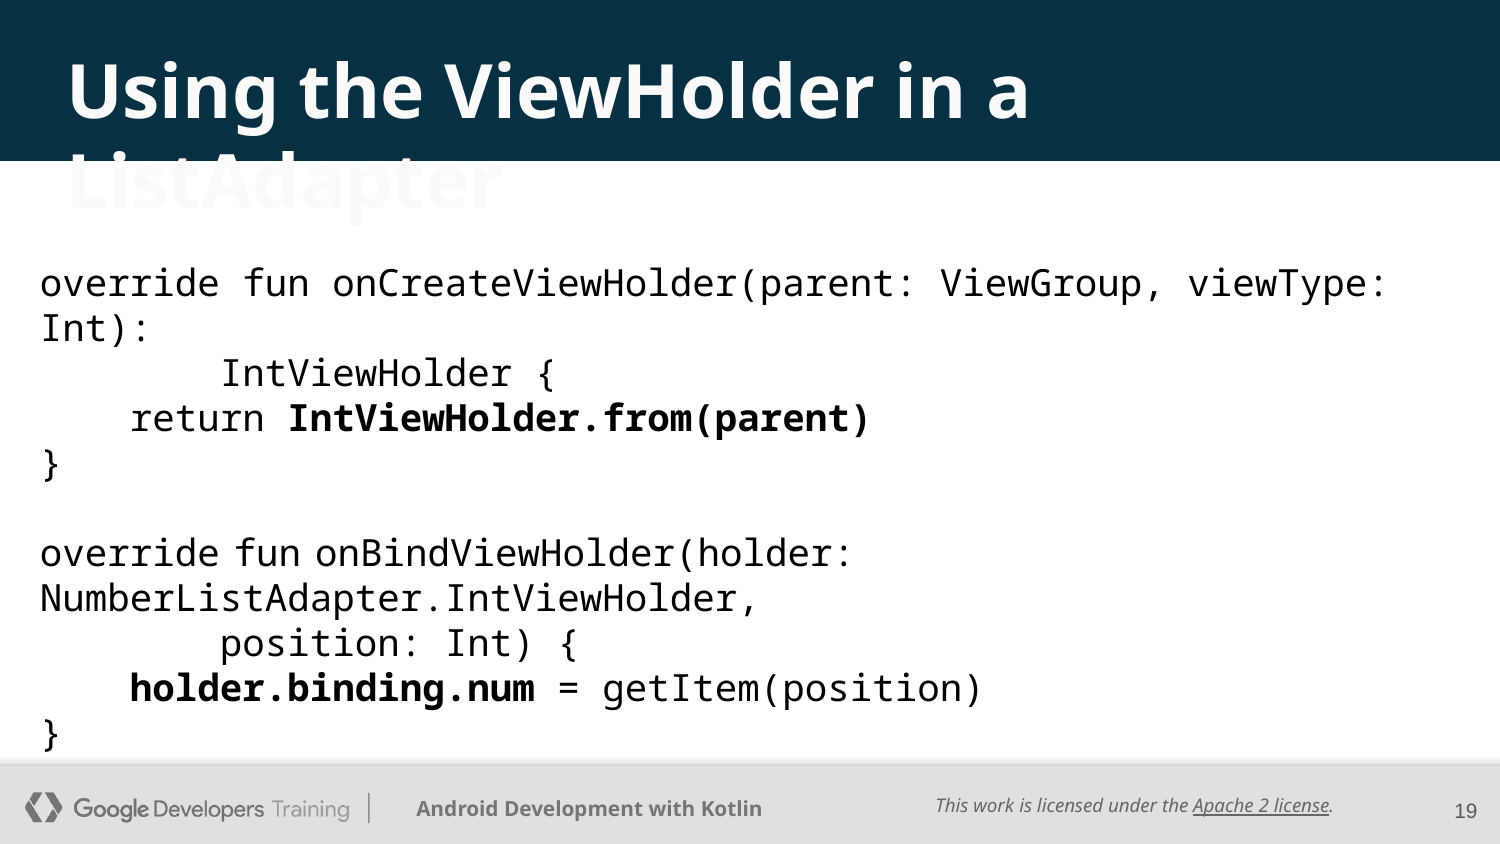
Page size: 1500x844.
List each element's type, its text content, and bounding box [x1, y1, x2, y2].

list override fun onCreateViewHolder(parent: ViewGroup, viewType: Int): IntViewHolder { return IntViewHolder.from(parent) } override fun onBindViewHolder(holder: NumberListAdapter.IntViewHolder, position: Int) { holder.binding.num = getItem(position) } [24, 243, 1500, 659]
slide_number ‹#› [1402, 777, 1493, 842]
picture [0, 161, 1500, 844]
title Using the ViewHolder in a ListAdapter [51, 28, 1449, 122]
